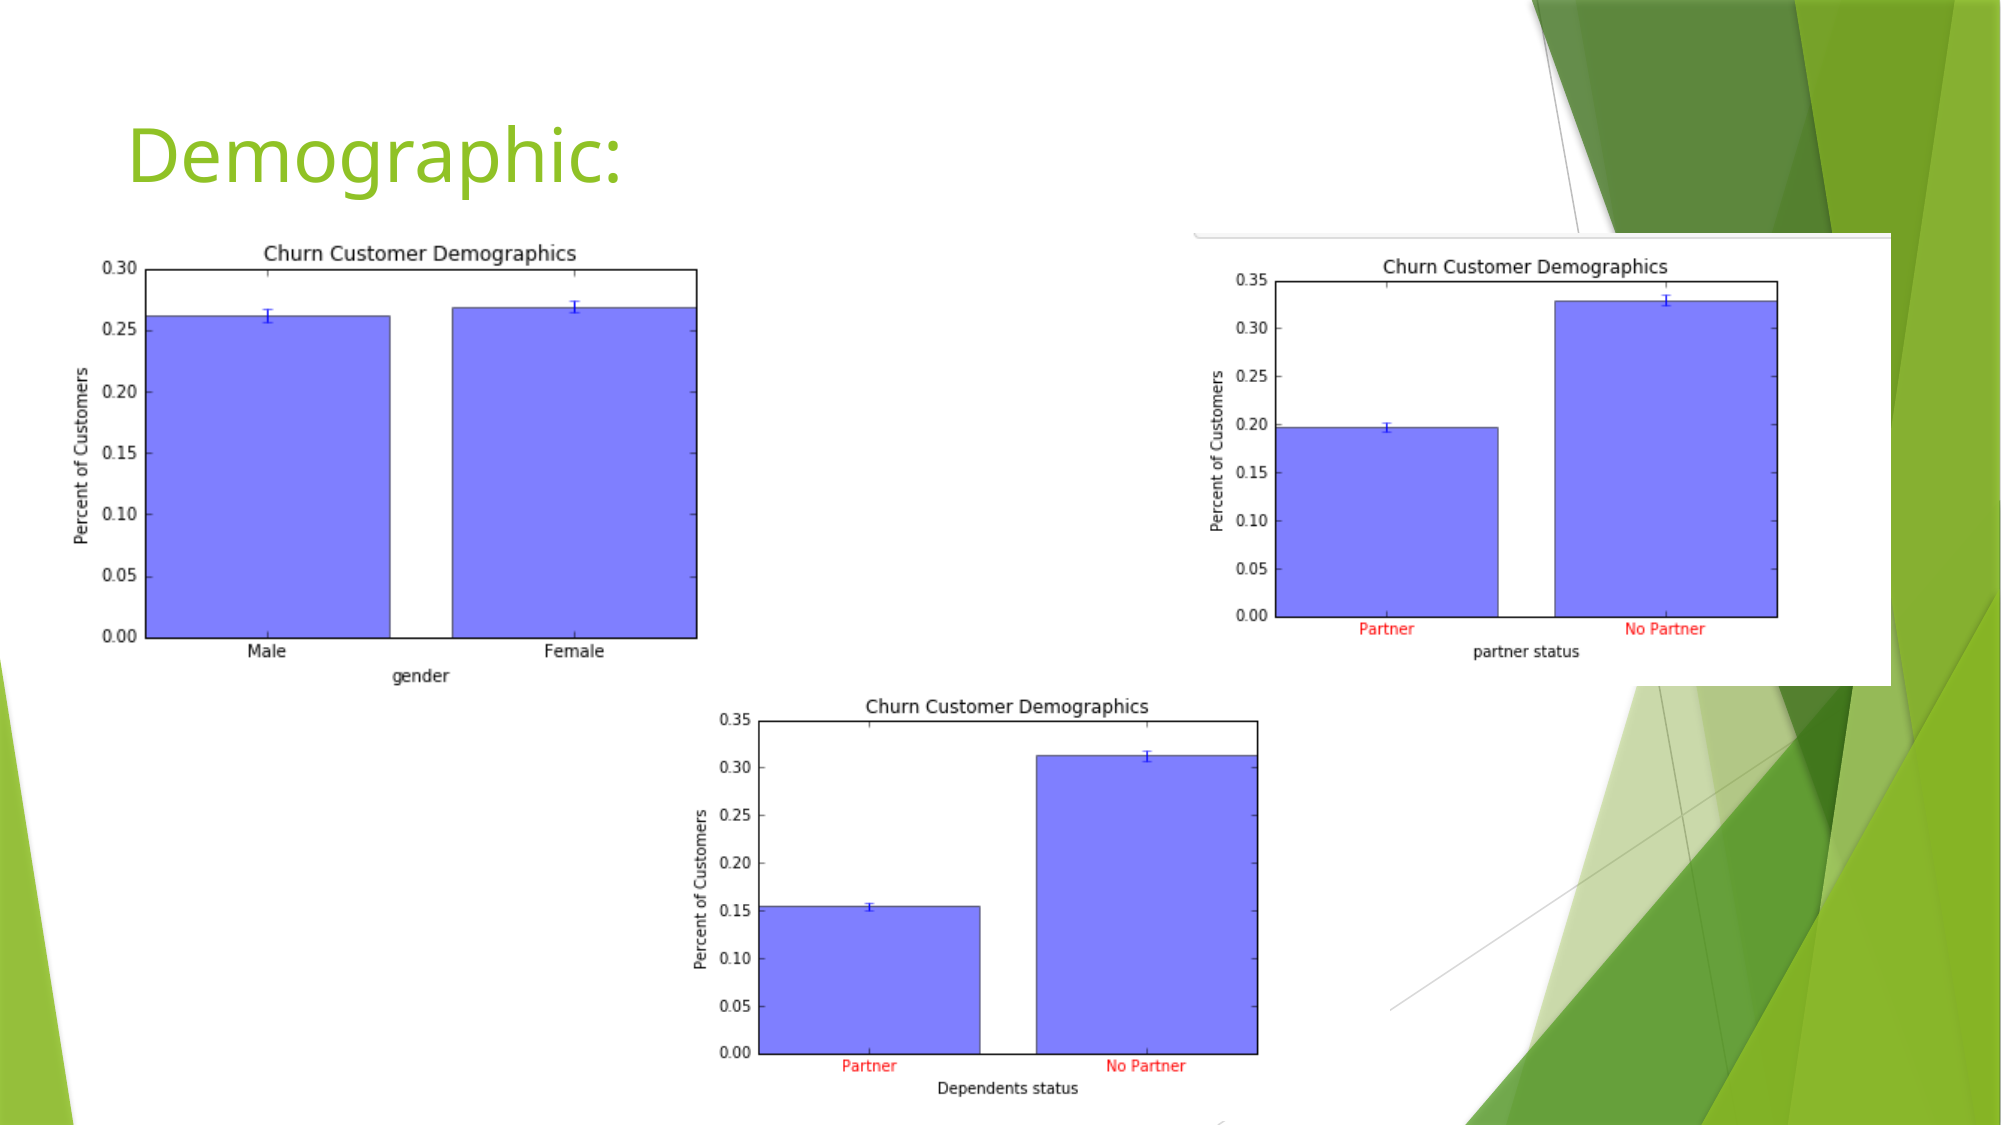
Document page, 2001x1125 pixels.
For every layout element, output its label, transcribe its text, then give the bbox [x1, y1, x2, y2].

title Demographic: [111, 99, 1522, 317]
picture [38, 233, 1891, 1121]
